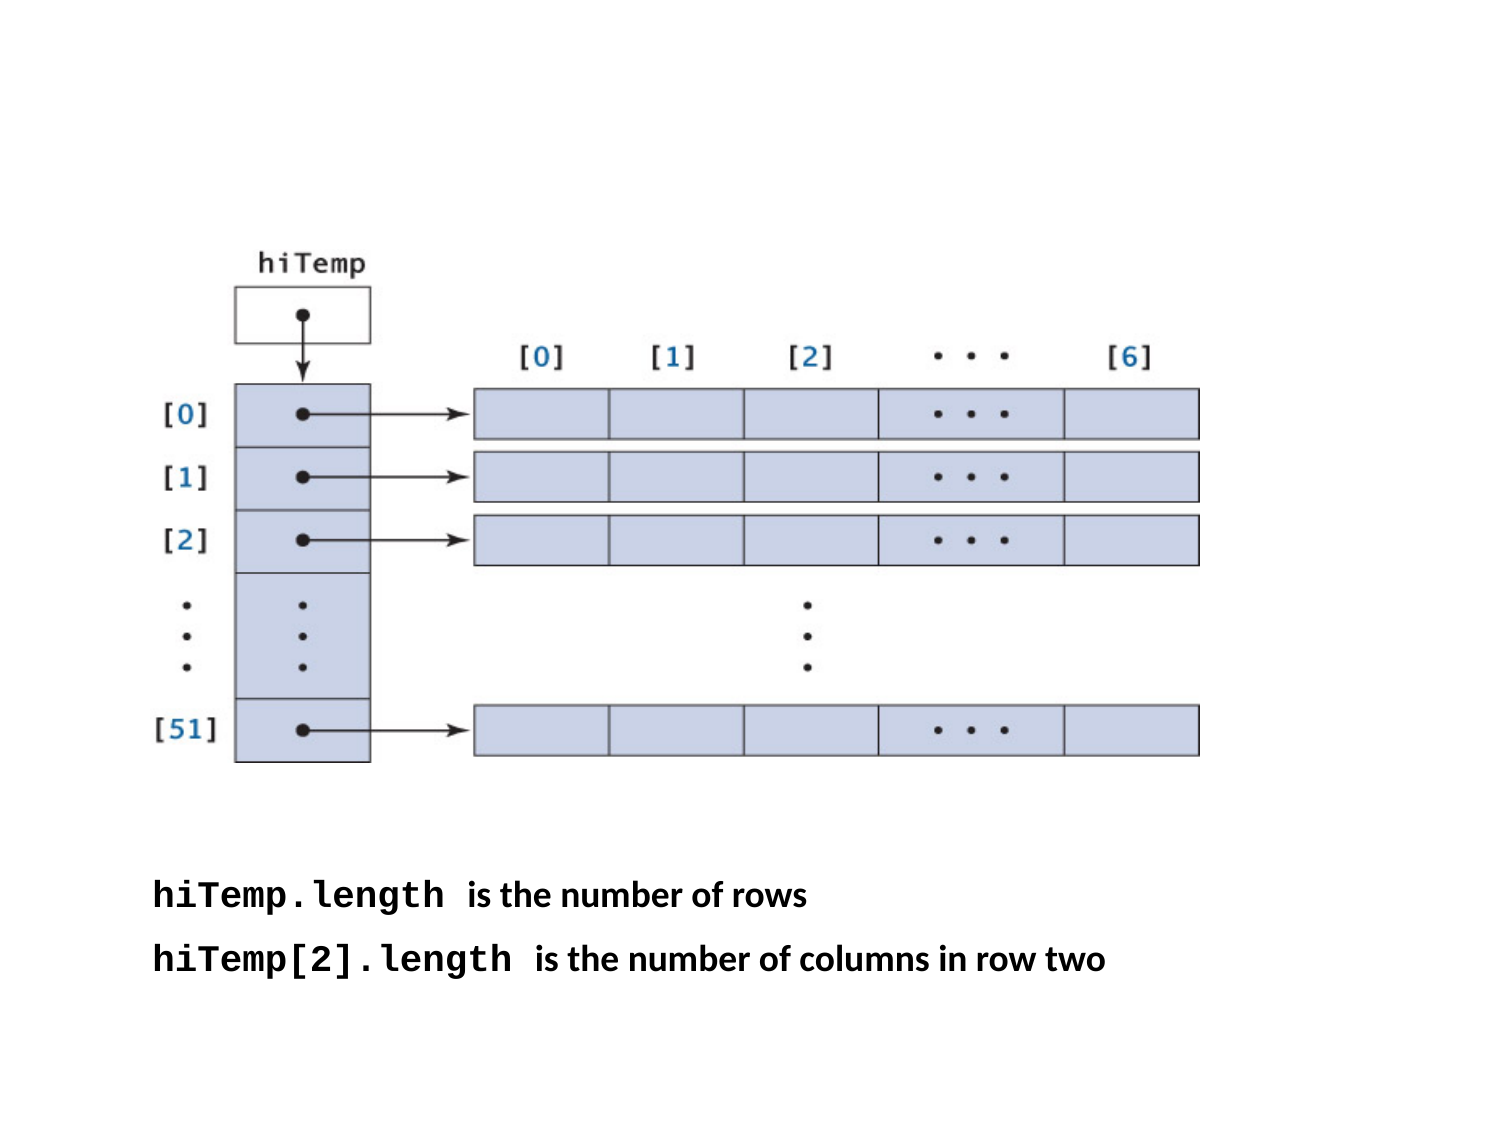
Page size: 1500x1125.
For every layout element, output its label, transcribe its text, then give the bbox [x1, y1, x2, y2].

picture [149, 249, 1201, 763]
text_box hiTemp.length is the number of rows hiTemp[2].length is the number of columns in row two [137, 862, 1313, 986]
